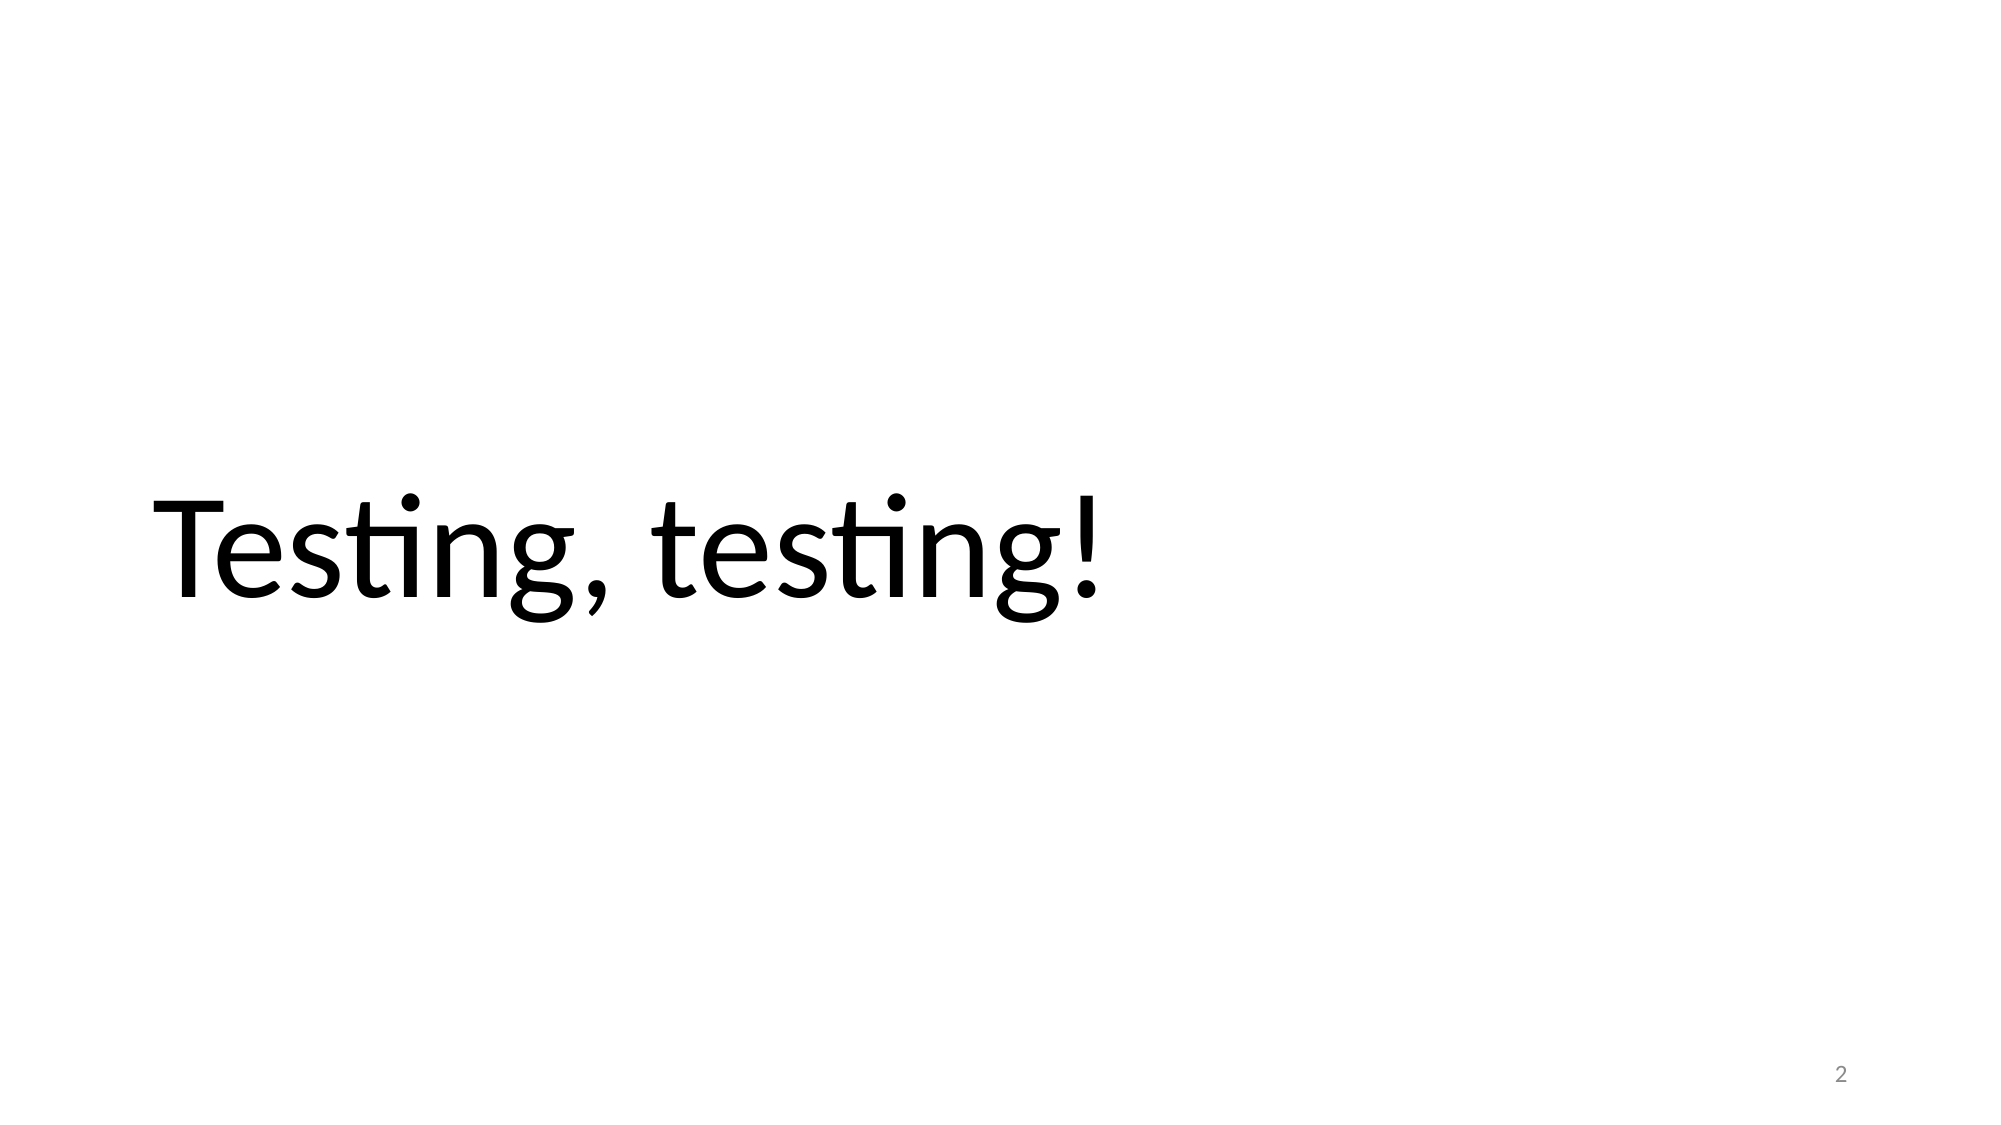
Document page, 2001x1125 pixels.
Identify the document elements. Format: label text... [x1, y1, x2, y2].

slide_number 2 [1412, 1042, 1863, 1103]
list Testing, testing! [137, 85, 1863, 1014]
